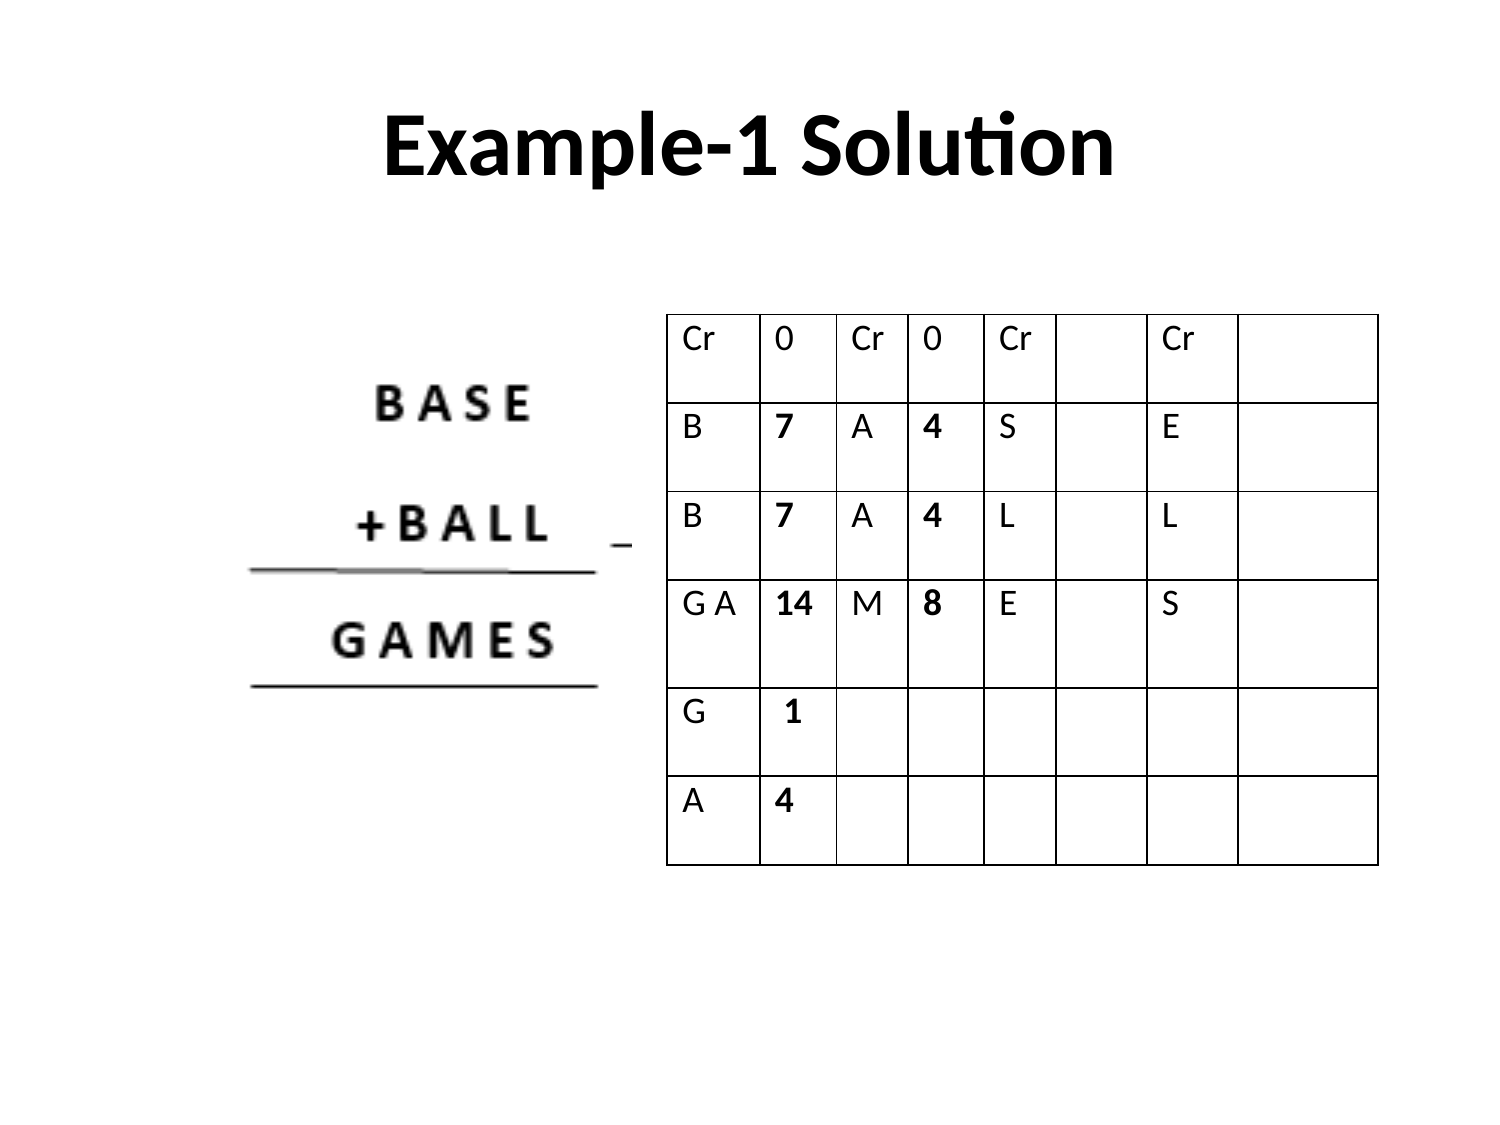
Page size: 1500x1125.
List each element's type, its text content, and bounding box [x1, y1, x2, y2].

table_header 0 [761, 315, 836, 402]
table_cell B [668, 404, 759, 491]
table_cell 4 [761, 777, 836, 864]
table_cell S [985, 404, 1055, 491]
table_cell [1057, 492, 1146, 579]
table_cell [1239, 689, 1377, 775]
table_cell 1 [761, 689, 836, 775]
table_cell [909, 777, 983, 864]
table_cell [1239, 777, 1377, 864]
table_cell [837, 777, 907, 864]
table_header Cr [837, 315, 907, 402]
table_cell [1239, 581, 1377, 687]
table_cell [837, 689, 907, 775]
table_header Cr [668, 315, 759, 402]
table_cell [985, 777, 1055, 864]
table_cell [1057, 404, 1146, 491]
table_cell 14 [761, 581, 836, 687]
table_cell E [1148, 404, 1237, 491]
picture [147, 265, 633, 945]
table_cell 8 [909, 581, 983, 687]
table_cell [909, 689, 983, 775]
table_cell G [668, 689, 759, 775]
table_cell 7 [761, 404, 836, 491]
table_cell [1148, 689, 1237, 775]
table_cell [1239, 492, 1377, 579]
table_cell S [1148, 581, 1237, 687]
table_cell 4 [909, 492, 983, 579]
table_cell M [837, 581, 907, 687]
table_cell [1057, 581, 1146, 687]
table_cell [1148, 777, 1237, 864]
table_cell [1057, 777, 1146, 864]
table_cell E [985, 581, 1055, 687]
table_header Cr [1148, 315, 1237, 402]
table_header [1057, 315, 1146, 402]
table_cell 7 [761, 492, 836, 579]
table_cell [1239, 404, 1377, 491]
table_cell L [1148, 492, 1237, 579]
table_cell 4 [909, 404, 983, 491]
table_cell [985, 689, 1055, 775]
table_cell B [668, 492, 759, 579]
table_cell [1057, 689, 1146, 775]
table_header Cr [985, 315, 1055, 402]
table_cell A [837, 404, 907, 491]
table_header [1239, 315, 1377, 402]
table_cell A [668, 777, 759, 864]
table_cell G A [668, 581, 759, 687]
table_cell A [837, 492, 907, 579]
table_cell L [985, 492, 1055, 579]
title Example-1 Solution [75, 45, 1425, 233]
table_header 0 [909, 315, 983, 402]
